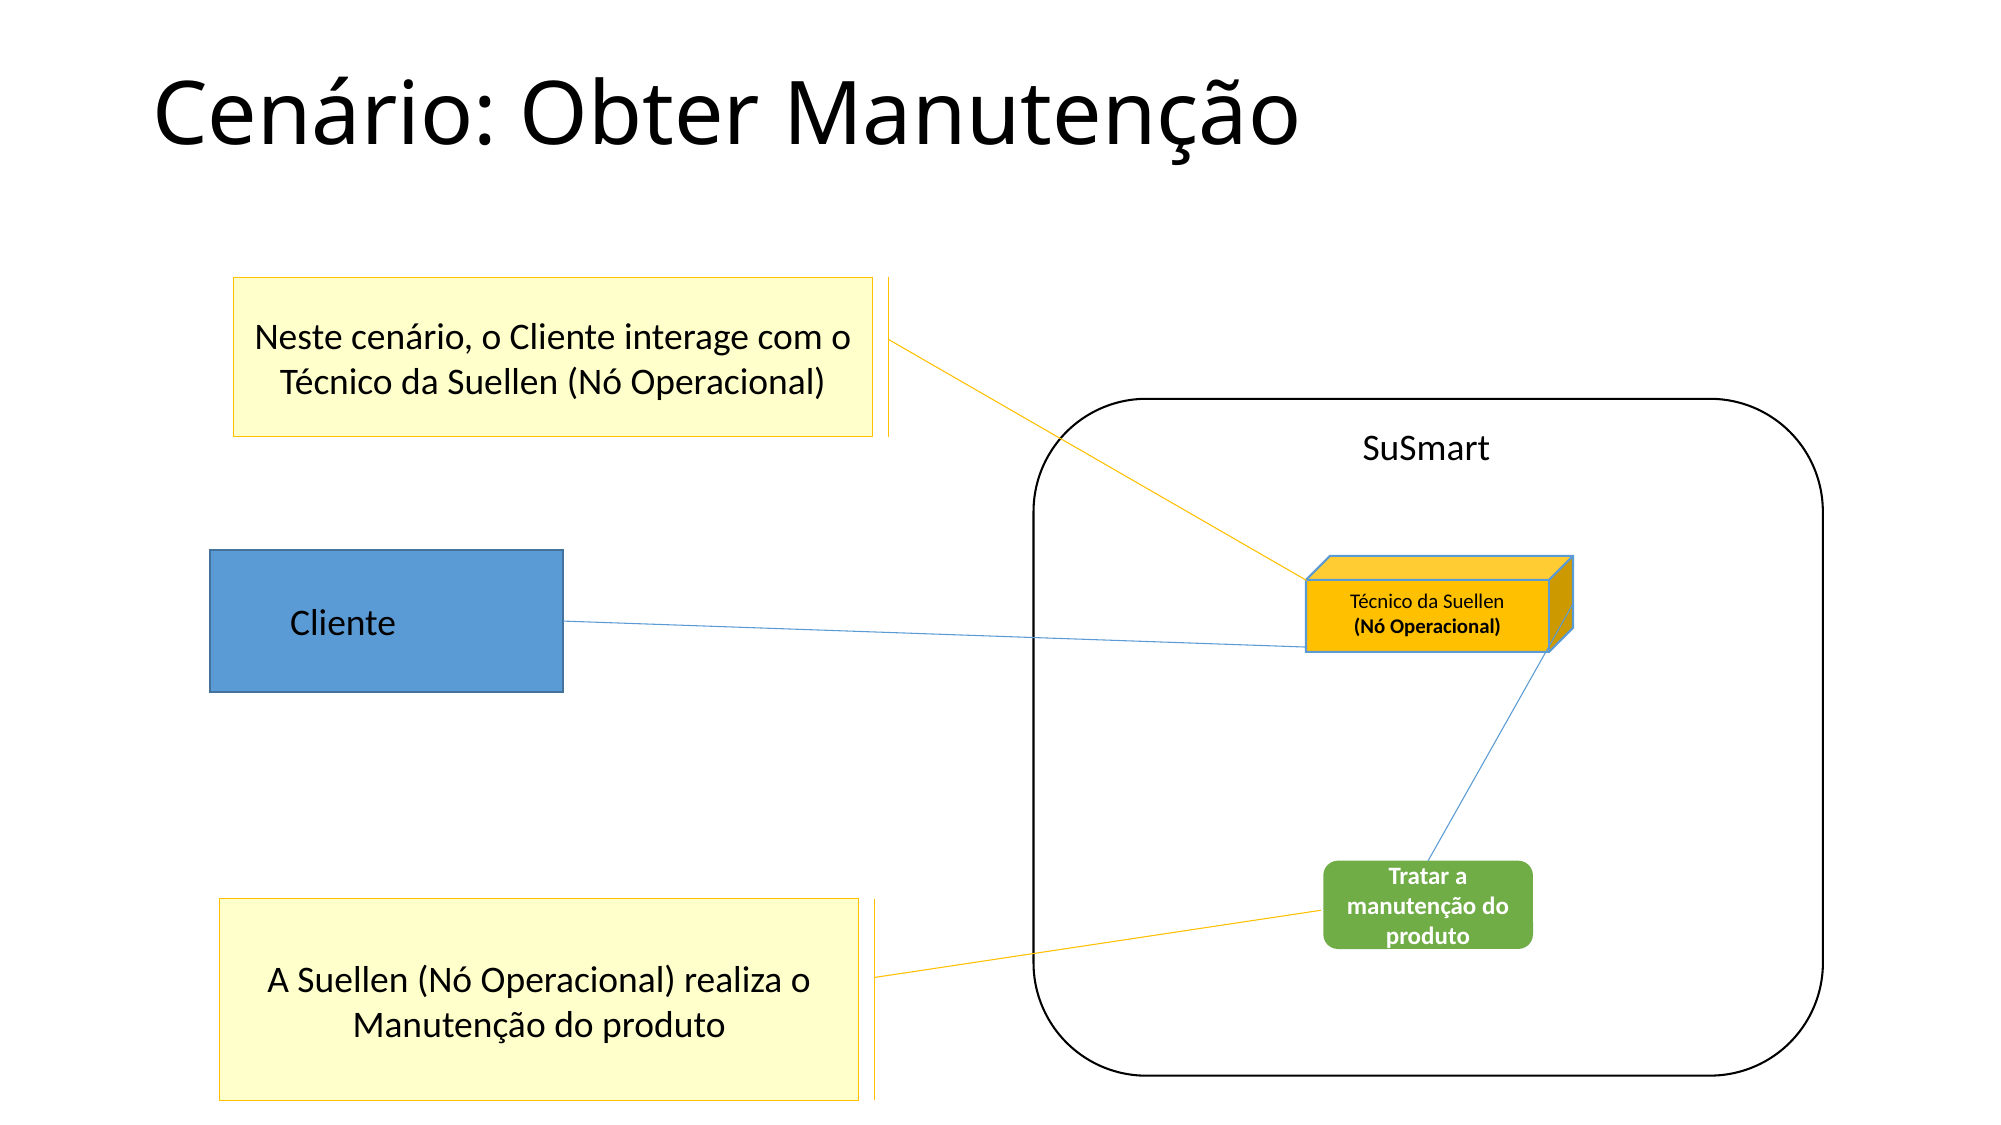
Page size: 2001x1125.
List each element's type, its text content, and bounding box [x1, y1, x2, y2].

text_box [209, 549, 564, 693]
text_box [563, 615, 1307, 622]
text_box Neste cenário, o Cliente interage com o Técnico da Suellen (Nó Operacional) [233, 277, 873, 437]
text_box Cliente [275, 590, 498, 651]
text_box A Suellen (Nó Operacional) realiza o Manutenção do produto [219, 898, 859, 1101]
text_box [1032, 397, 1824, 1077]
text_box Tratar a manutenção do produto [1323, 860, 1534, 950]
text_box SuSmart [1347, 415, 1509, 476]
text_box Técnico da Suellen (Nó Operacional) [1304, 554, 1575, 653]
title Cenário: Obter Manutenção [137, 59, 1863, 278]
